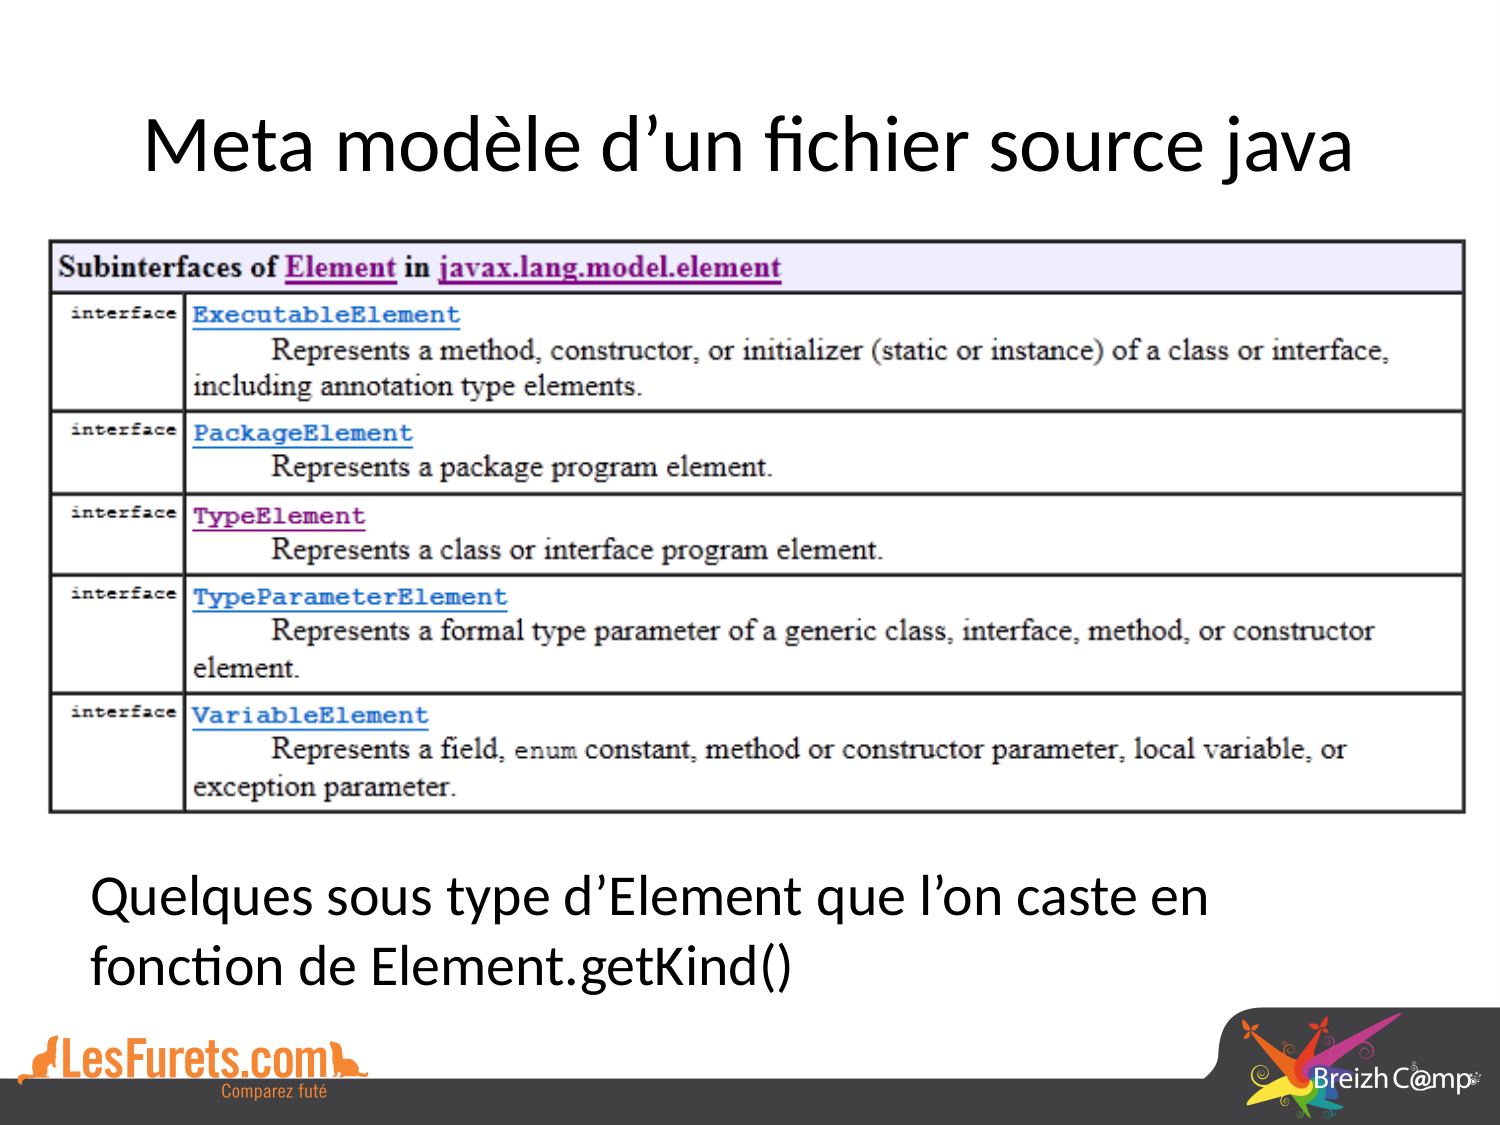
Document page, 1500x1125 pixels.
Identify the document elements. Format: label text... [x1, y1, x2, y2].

title Meta modèle d’un fichier source java [75, 45, 1425, 223]
list Quelques sous type d’Element que l’on caste en fonction de Element.getKind() [75, 849, 1425, 1005]
picture [0, 0, 1500, 1125]
